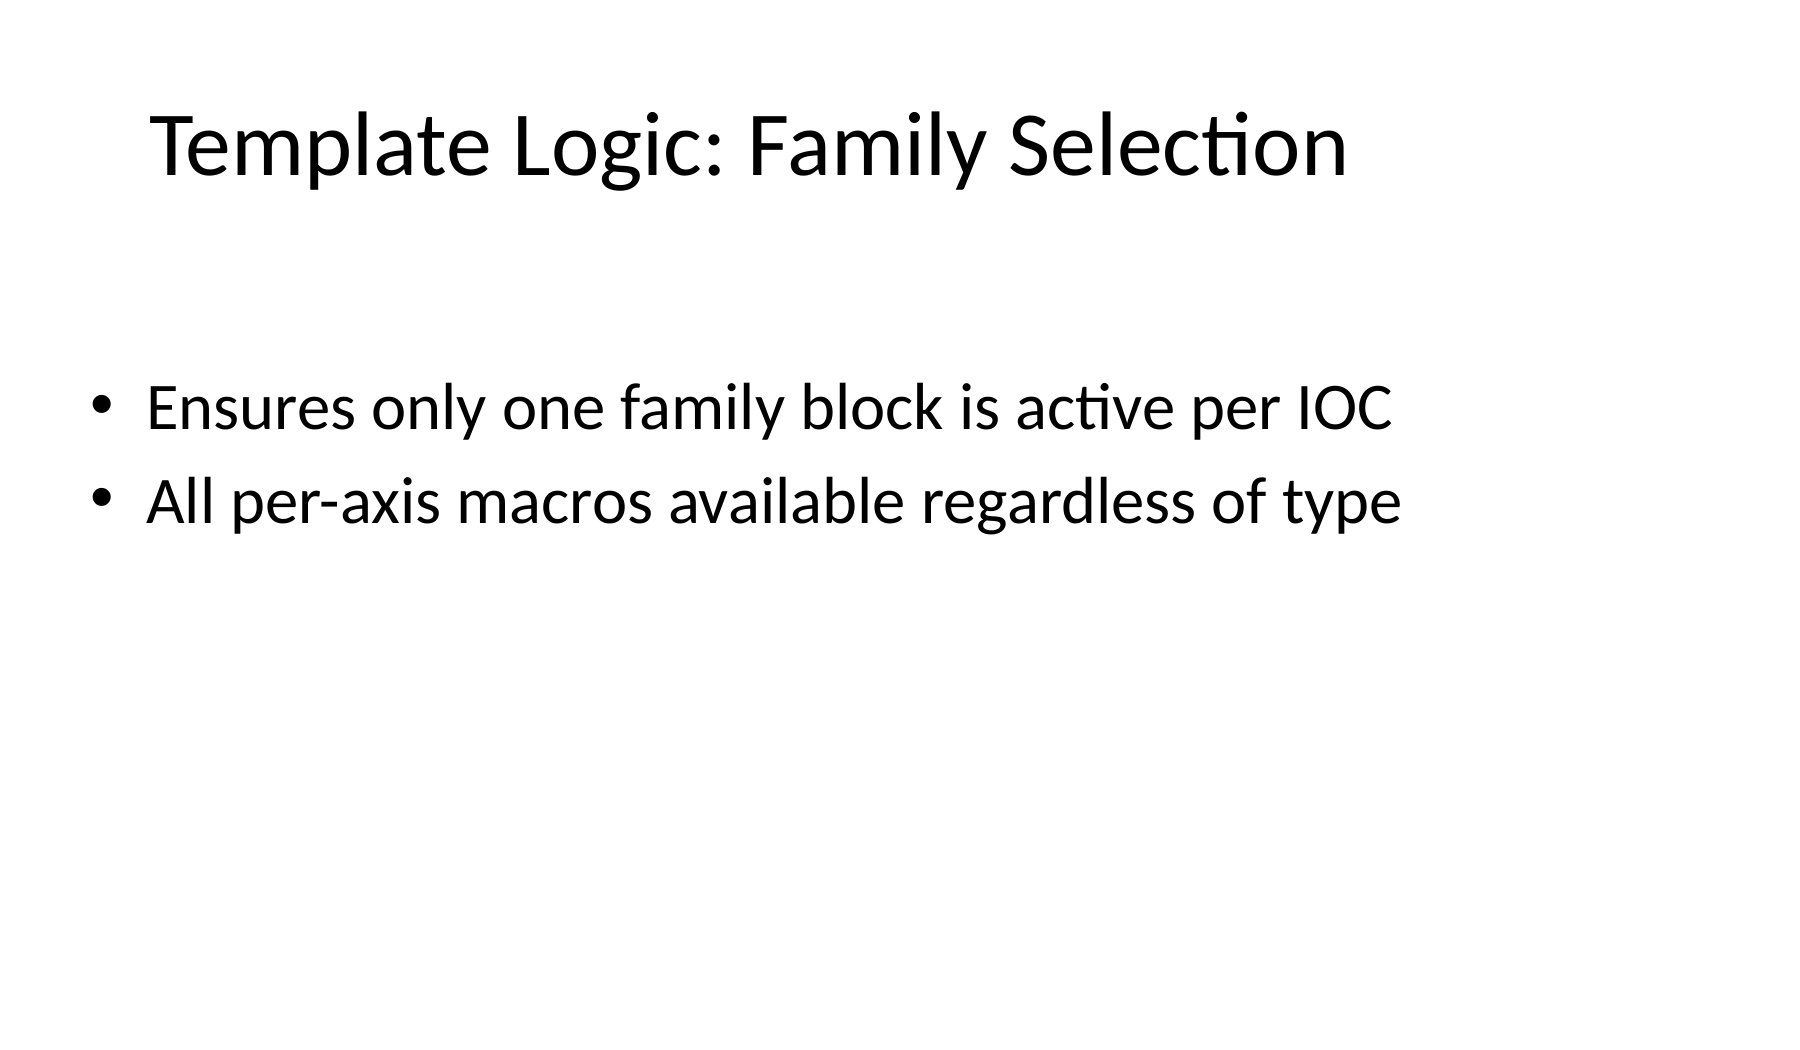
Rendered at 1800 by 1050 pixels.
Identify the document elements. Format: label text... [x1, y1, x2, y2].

title Template Logic: Family Selection [75, 45, 1425, 233]
list Ensures only one family block is active per IOC All per-axis macros available regardless of type [75, 262, 1425, 1005]
